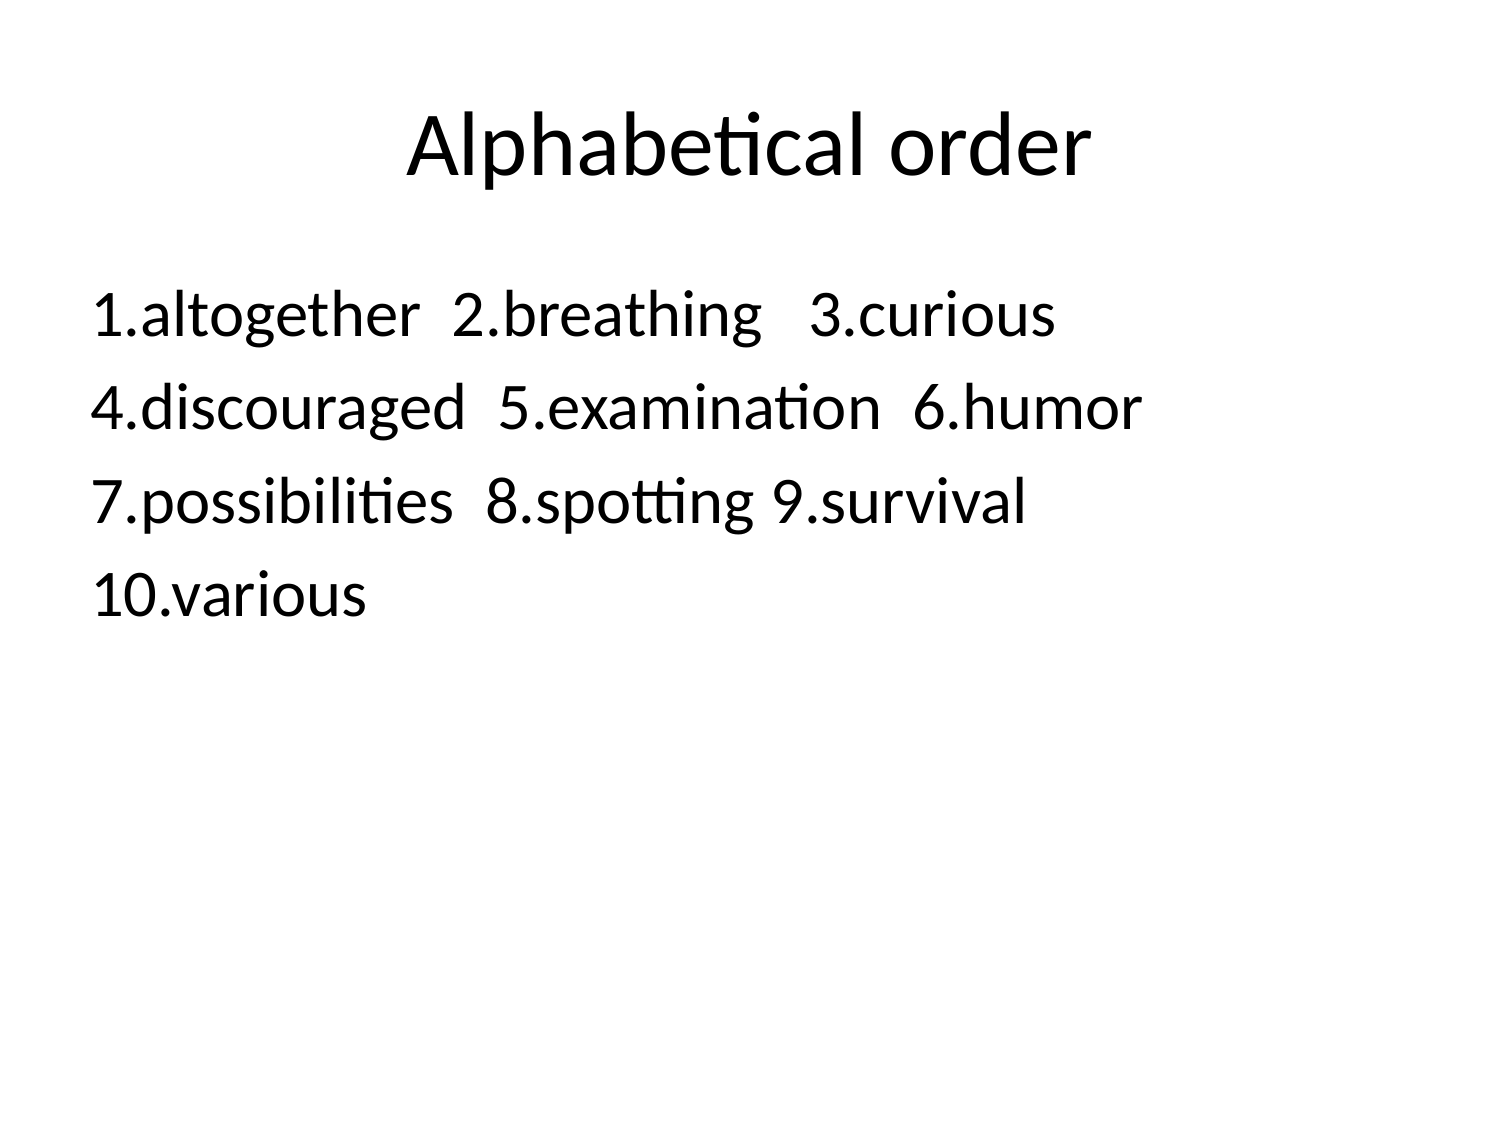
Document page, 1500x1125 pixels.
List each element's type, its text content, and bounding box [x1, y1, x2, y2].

list 1.altogether 2.breathing 3.curious 4.discouraged 5.examination 6.humor 7.possibilities 8.spotting 9.survival 10.various [75, 262, 1425, 1005]
title Alphabetical order [75, 45, 1425, 233]
